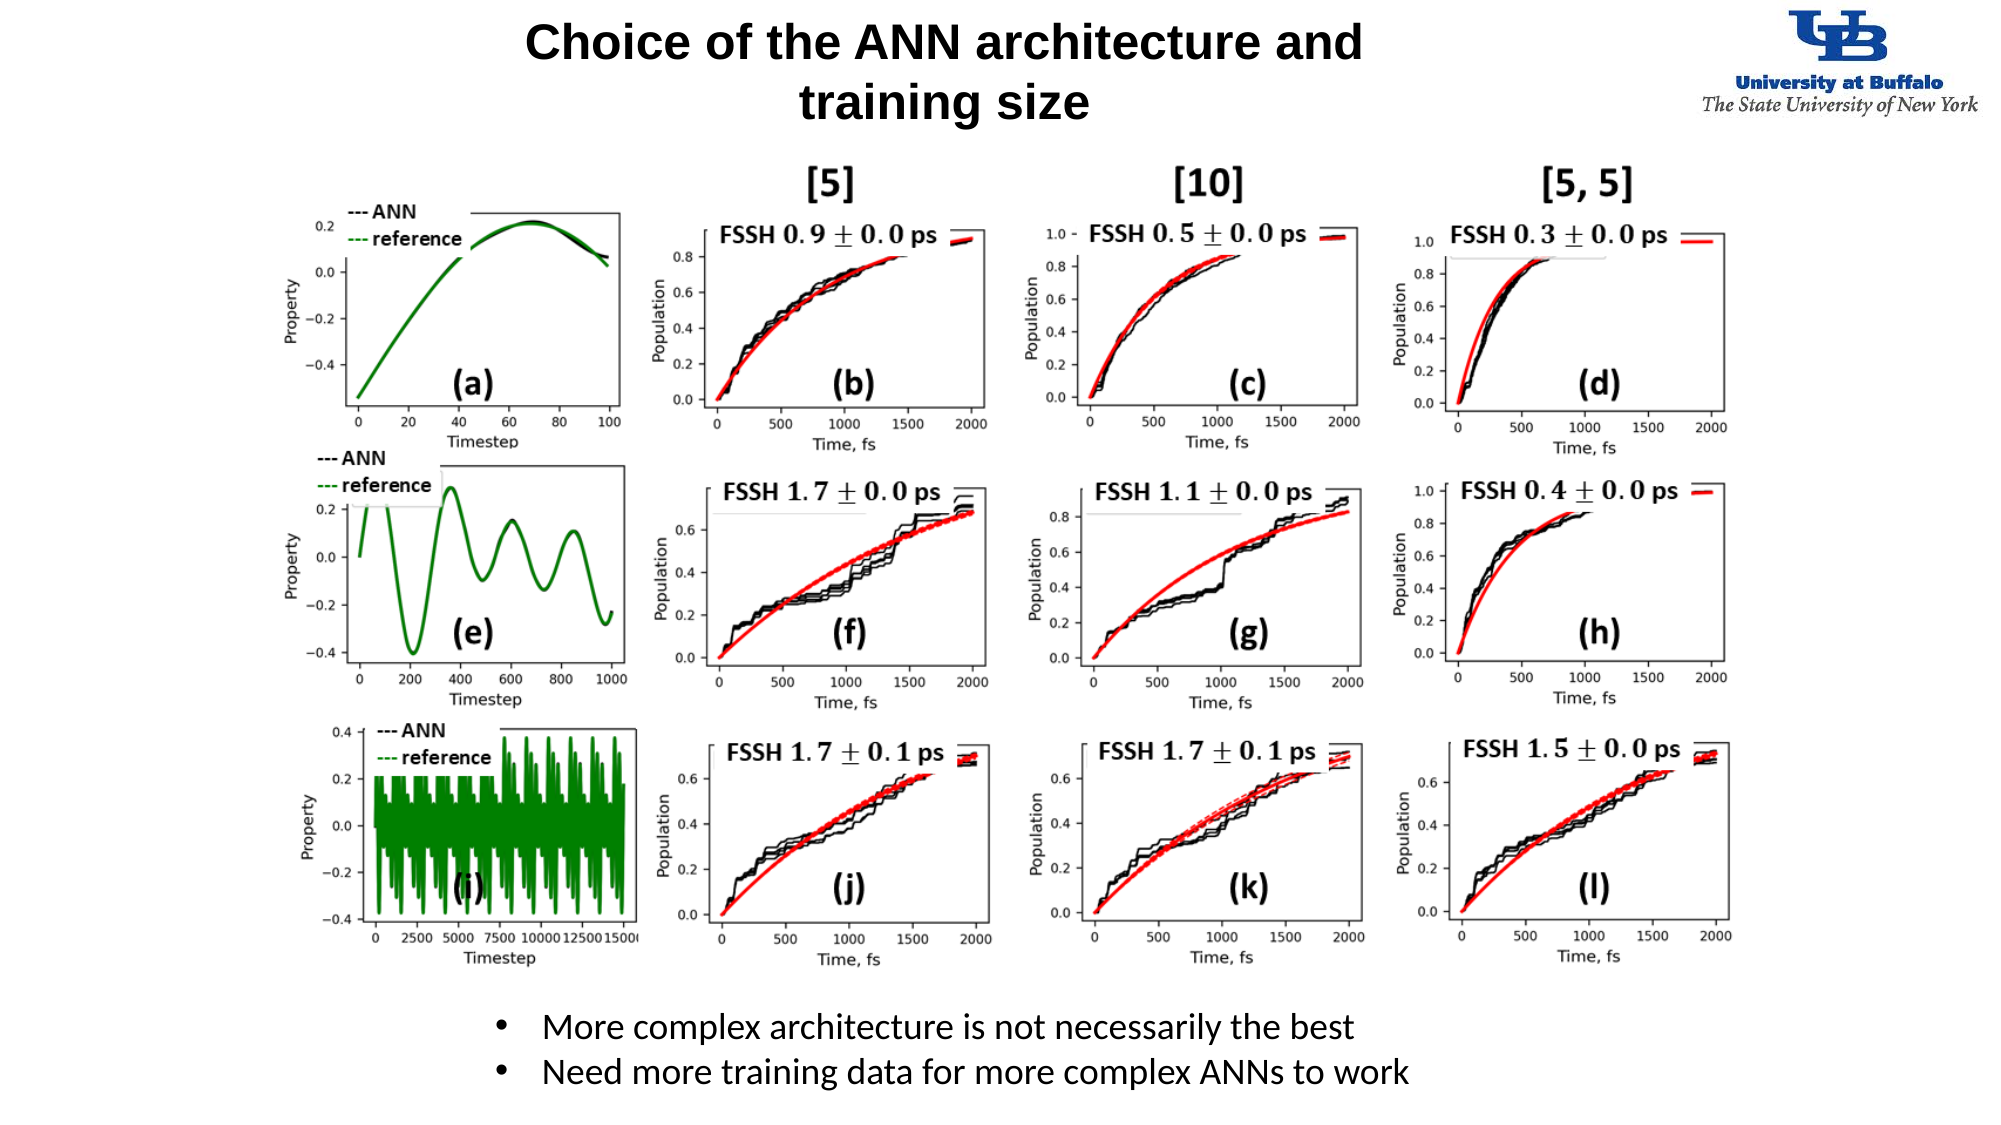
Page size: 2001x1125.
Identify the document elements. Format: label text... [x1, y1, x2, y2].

text_box Choice of the ANN architecture and training size [425, 1, 1464, 137]
picture [1674, 0, 2000, 130]
text_box More complex architecture is not necessarily the best Need more training data for more complex ANNs to work [480, 994, 1426, 1100]
picture [249, 140, 1750, 985]
